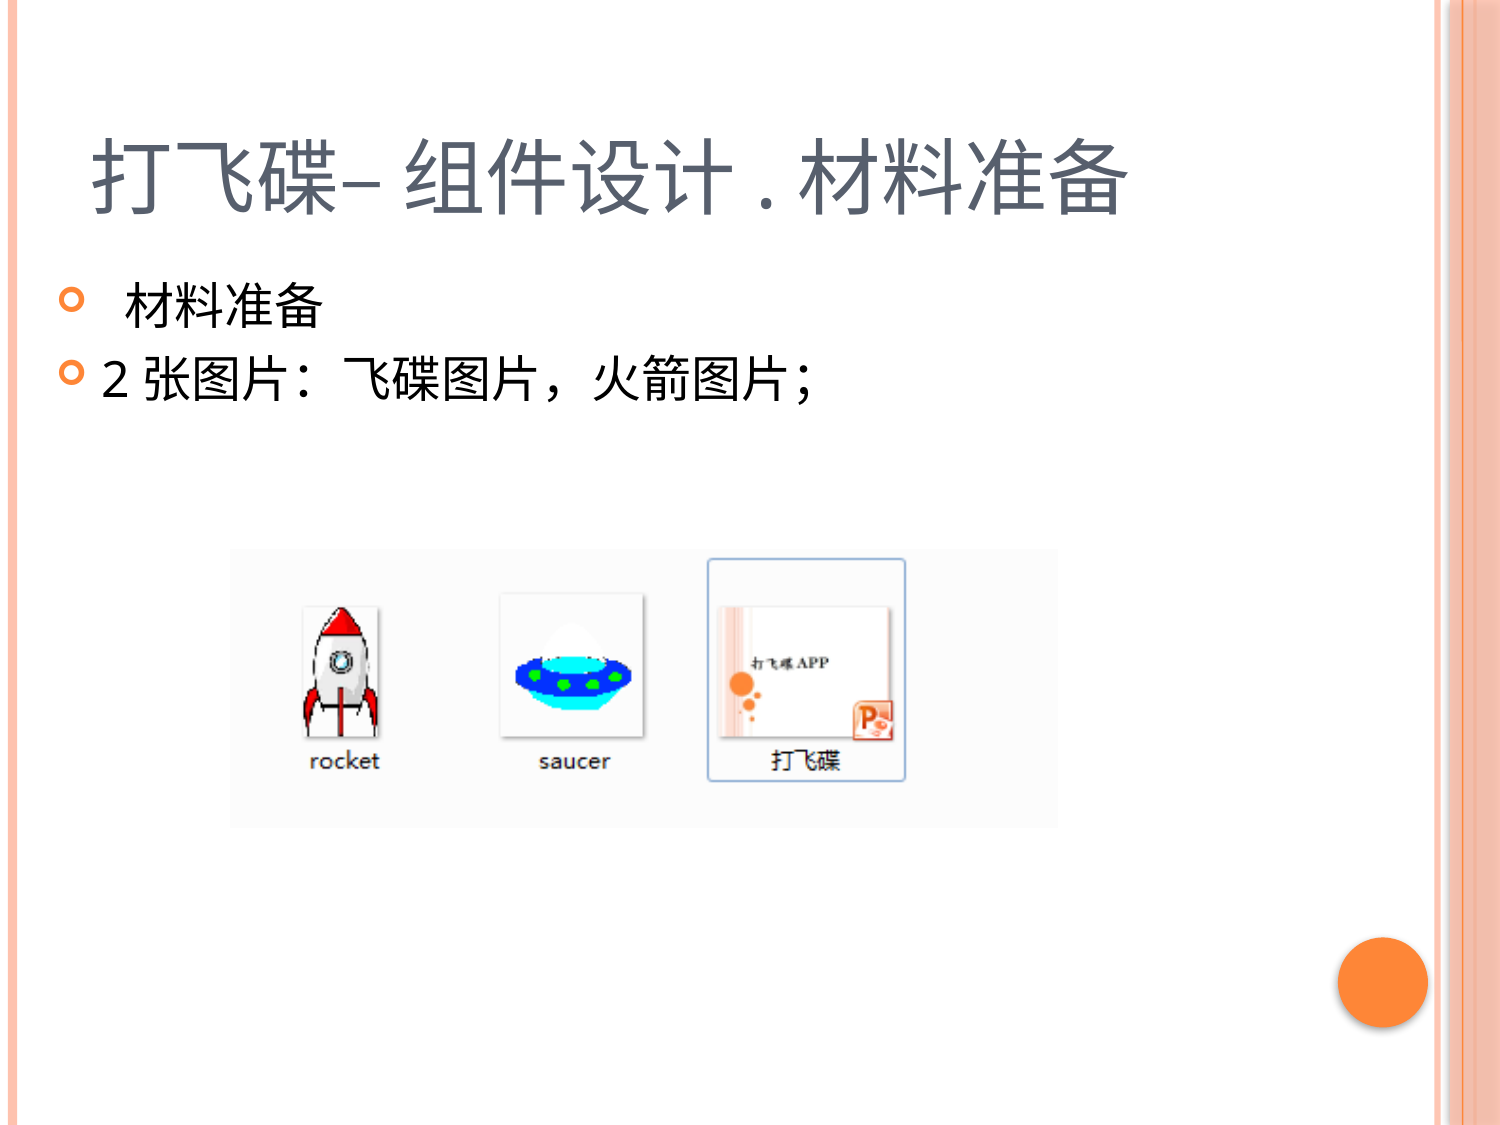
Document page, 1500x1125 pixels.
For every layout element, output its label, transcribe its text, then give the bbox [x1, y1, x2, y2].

list 材料准备 2张图片：飞碟图片，火箭图片； [41, 267, 1402, 1067]
picture [229, 548, 1058, 829]
title 打飞碟– 组件设计.材料准备 [75, 45, 1300, 233]
